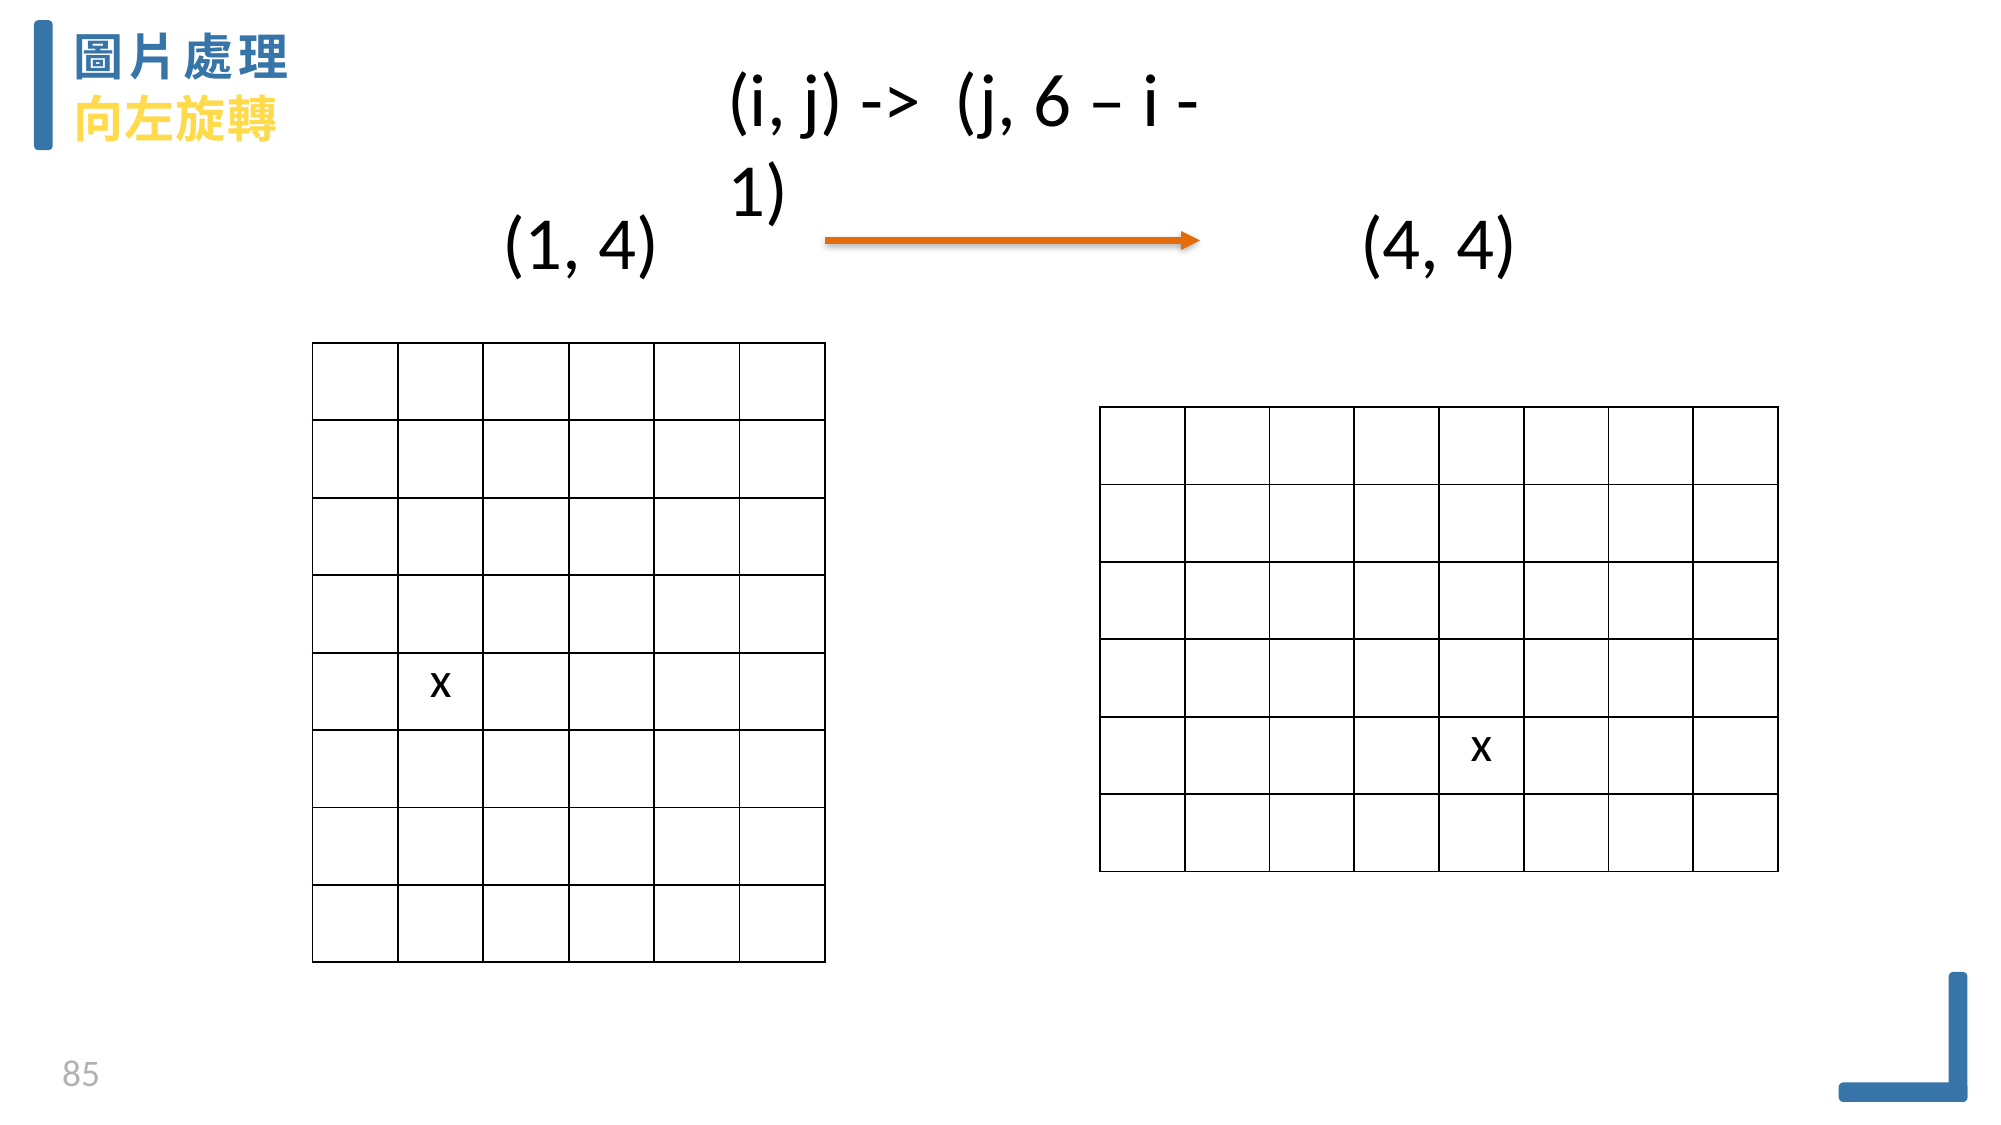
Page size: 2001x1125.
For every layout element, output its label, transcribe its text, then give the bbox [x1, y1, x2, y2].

table_cell [1186, 485, 1269, 561]
table_header [1440, 408, 1523, 484]
table_cell [1525, 795, 1608, 871]
table_cell [484, 808, 568, 884]
table_cell [1101, 563, 1184, 638]
text_box (4, 4) [1345, 187, 1533, 293]
table_cell [1525, 640, 1608, 716]
table_cell [740, 576, 824, 652]
table_cell [740, 808, 824, 884]
table_cell [399, 576, 482, 652]
table_cell [570, 576, 653, 652]
table_header [313, 344, 397, 419]
table_cell [1694, 563, 1777, 638]
table_cell [1609, 563, 1692, 638]
text_box [37, 23, 50, 148]
table_cell [1101, 640, 1184, 716]
table_cell [1101, 485, 1184, 561]
table_cell [655, 654, 739, 729]
table_cell [313, 576, 397, 652]
table_cell [1186, 563, 1269, 638]
table_cell [484, 886, 568, 961]
table_cell [313, 499, 397, 574]
table_cell [740, 654, 824, 729]
table_cell x [1440, 718, 1523, 793]
table_cell [1440, 485, 1523, 561]
table_cell [1186, 795, 1269, 871]
table_cell [484, 731, 568, 807]
table_cell [399, 731, 482, 807]
table_cell [1186, 640, 1269, 716]
table_header [1609, 408, 1692, 484]
table_header [1270, 408, 1353, 484]
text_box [1841, 974, 1965, 1100]
table_cell [313, 731, 397, 807]
table_cell [1440, 640, 1523, 716]
table_header [740, 344, 824, 419]
table_cell [655, 731, 739, 807]
table_cell [740, 499, 824, 574]
table_cell [655, 886, 739, 961]
table_cell [1355, 563, 1438, 638]
table_cell [484, 654, 568, 729]
table_header [1355, 408, 1438, 484]
table_cell [484, 499, 568, 574]
table_cell [1440, 563, 1523, 638]
table_header [1694, 408, 1777, 484]
table_cell [1355, 718, 1438, 793]
table_cell [1440, 795, 1523, 871]
table_cell [1355, 795, 1438, 871]
text_box (i, j) -> (j, 6 – i - 1) [712, 44, 1288, 239]
table_cell [399, 421, 482, 497]
table_cell [740, 886, 824, 961]
table_cell [1186, 718, 1269, 793]
table_header [655, 344, 739, 419]
table_cell [1609, 795, 1692, 871]
table_cell [1270, 795, 1353, 871]
table_cell [1609, 640, 1692, 716]
table_cell [740, 421, 824, 497]
table_cell [570, 808, 653, 884]
table_cell [484, 421, 568, 497]
table_cell [1525, 563, 1608, 638]
table_cell [1609, 718, 1692, 793]
table_cell [1355, 485, 1438, 561]
table_cell [1270, 485, 1353, 561]
text_box 圖片處理 向左旋轉 [71, 23, 750, 148]
table_cell [655, 576, 739, 652]
table_header [1101, 408, 1184, 484]
table_cell [399, 808, 482, 884]
table_cell [1270, 718, 1353, 793]
table_cell [1270, 563, 1353, 638]
table_cell [1694, 718, 1777, 793]
table_cell [740, 731, 824, 807]
table_cell [484, 576, 568, 652]
table_cell [1609, 485, 1692, 561]
table_cell [313, 654, 397, 729]
table_header [1186, 408, 1269, 484]
table_cell [570, 654, 653, 729]
table_header [570, 344, 653, 419]
table_cell [1101, 718, 1184, 793]
table_cell [1694, 640, 1777, 716]
table_cell [399, 499, 482, 574]
table_cell [570, 731, 653, 807]
table_cell [570, 421, 653, 497]
table_cell [570, 499, 653, 574]
table_cell [313, 808, 397, 884]
table_cell [1355, 640, 1438, 716]
slide_number 85 [12, 1048, 100, 1095]
table_cell [1525, 718, 1608, 793]
table_cell [313, 886, 397, 961]
table_cell [1101, 795, 1184, 871]
table_cell [1270, 640, 1353, 716]
table_cell [313, 421, 397, 497]
text_box (1, 4) [487, 187, 675, 293]
table_cell [570, 886, 653, 961]
table_cell [655, 808, 739, 884]
table_header [484, 344, 568, 419]
table_header [399, 344, 482, 419]
table_cell [1694, 485, 1777, 561]
table_cell [1694, 795, 1777, 871]
table_cell [1525, 485, 1608, 561]
table_header [1525, 408, 1608, 484]
table_cell [655, 499, 739, 574]
table_cell x [399, 654, 482, 729]
table_cell [399, 886, 482, 961]
table_cell [655, 421, 739, 497]
